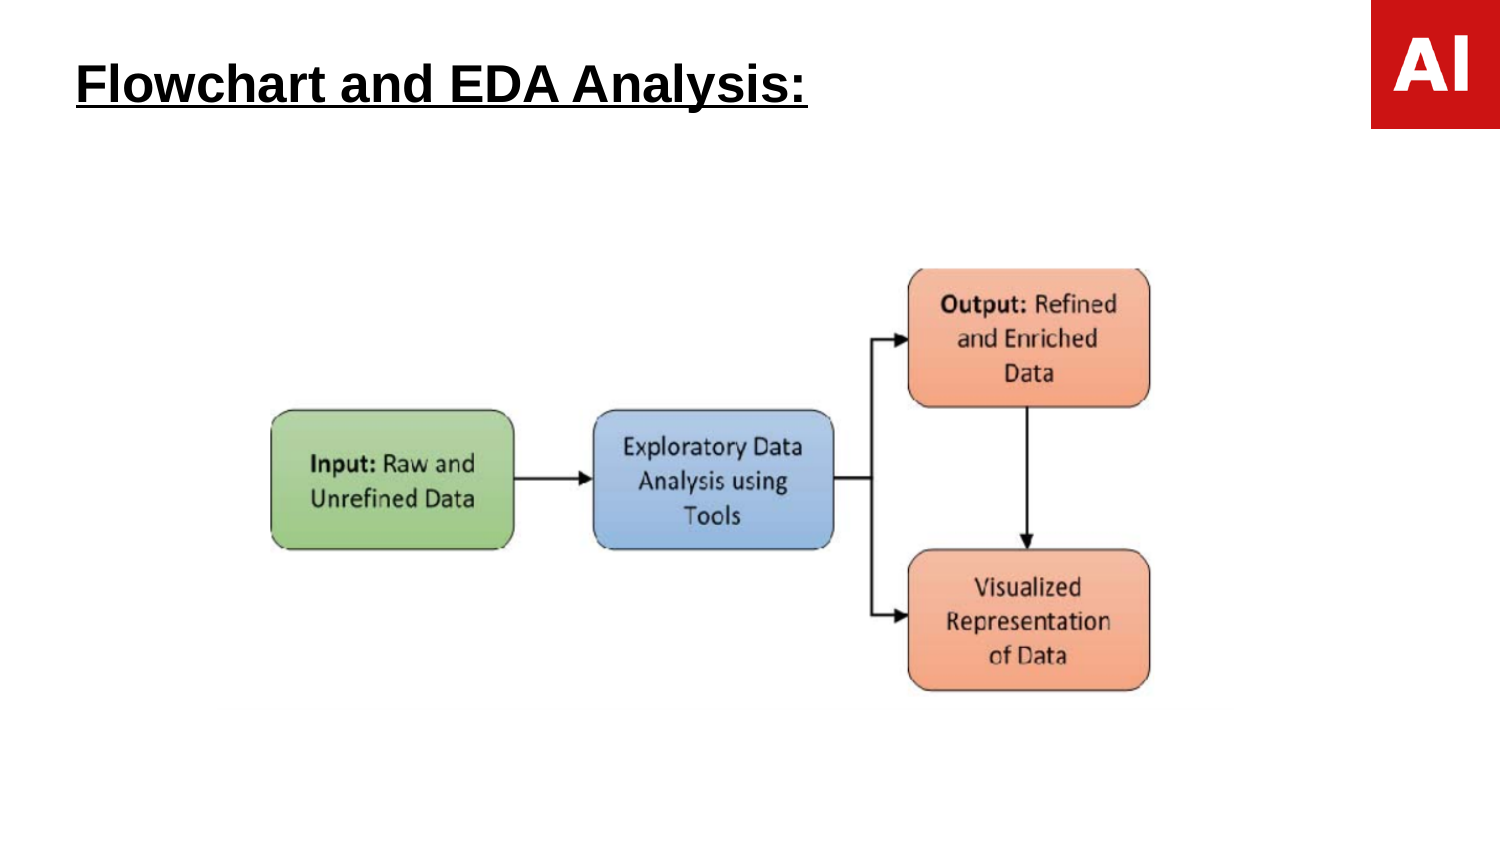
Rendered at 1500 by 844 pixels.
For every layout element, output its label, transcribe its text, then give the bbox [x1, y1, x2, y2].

picture [217, 247, 1234, 710]
picture [1371, 0, 1500, 129]
title Flowchart and EDA Analysis: [60, 34, 1366, 129]
